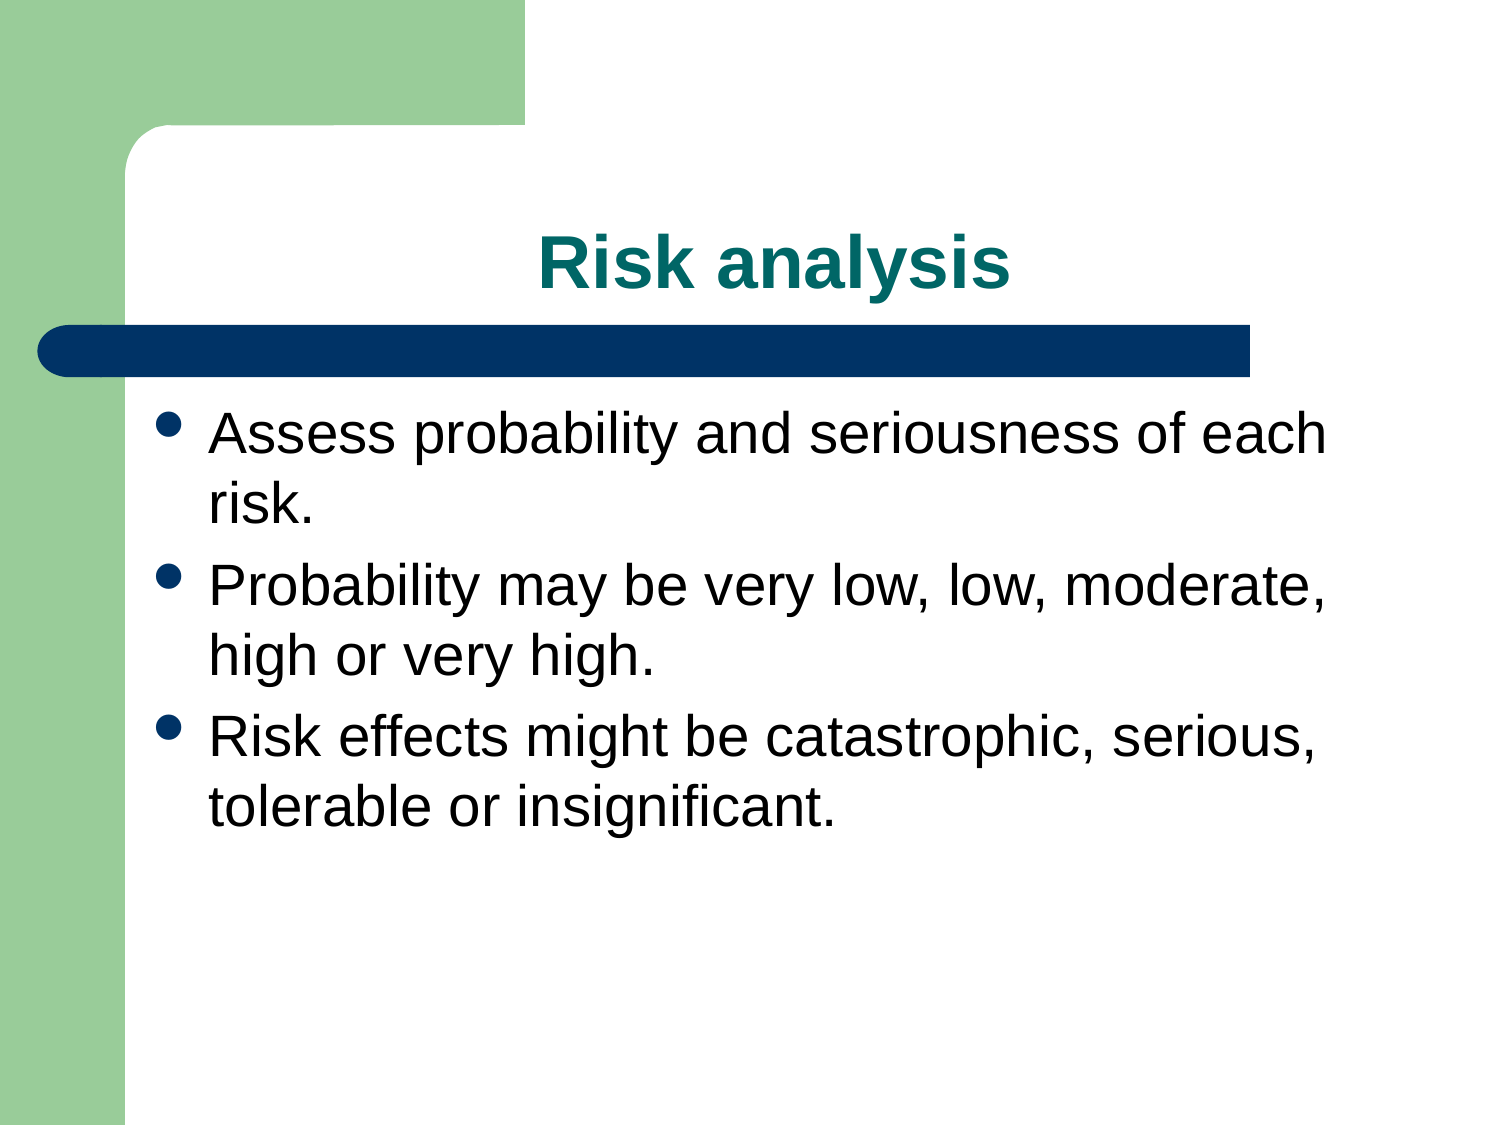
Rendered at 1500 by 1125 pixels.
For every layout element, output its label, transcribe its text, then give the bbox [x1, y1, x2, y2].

title Risk analysis [125, 125, 1425, 313]
list Assess probability and seriousness of each risk. Probability may be very low, low, moderate, high or very high. Risk effects might be catastrophic, serious, tolerable or insignificant. [137, 387, 1400, 999]
